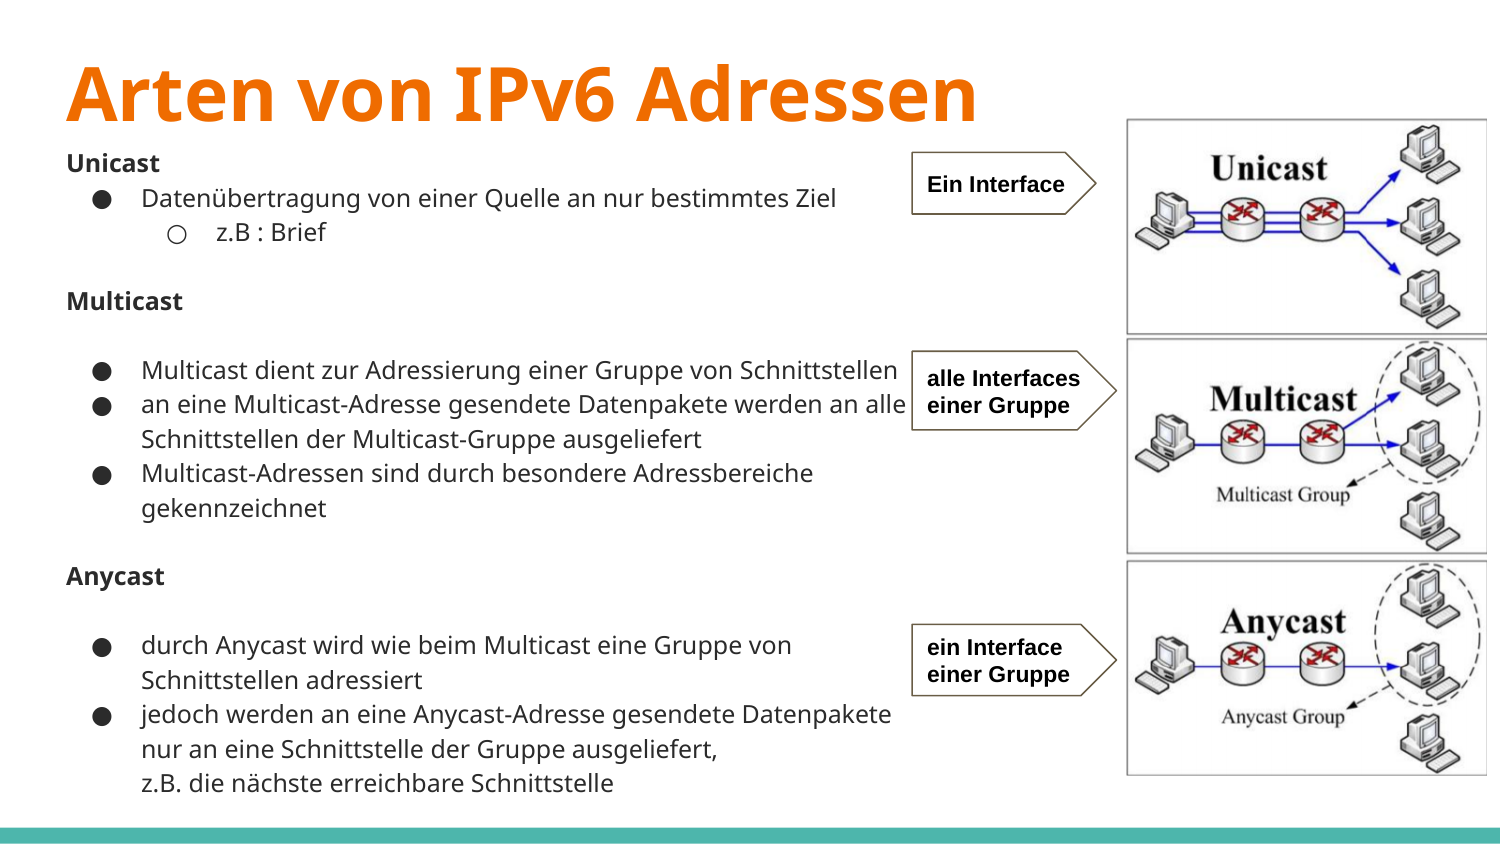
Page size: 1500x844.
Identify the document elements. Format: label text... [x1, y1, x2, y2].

text_box Ein Interface [912, 152, 1097, 215]
list Unicast Datenübertragung von einer Quelle an nur bestimmtes Ziel z.B : Brief Multicast Multicast dient zur Adressierung einer Gruppe von Schnittstellen an eine Multicast-Adresse gesendete Datenpakete werden an alle Schnittstellen der Multicast-Gruppe ausgeliefert Multicast-Adressen sind durch besondere Adressbereiche gekennzeichnet Anycast durch Anycast wird wie beim Multicast eine Gruppe von Schnittstellen adressiert jedoch werden an eine Anycast-Adresse gesendete Datenpakete nur an eine Schnittstelle der Gruppe ausgeliefert, z.B. die nächste erreichbare Schnittstelle [51, 128, 1488, 806]
text_box ein Interface einer Gruppe [912, 624, 1117, 696]
title Arten von IPv6 Adressen [51, 30, 1449, 128]
picture [1125, 118, 1487, 776]
text_box alle Interfaces einer Gruppe [912, 351, 1117, 430]
